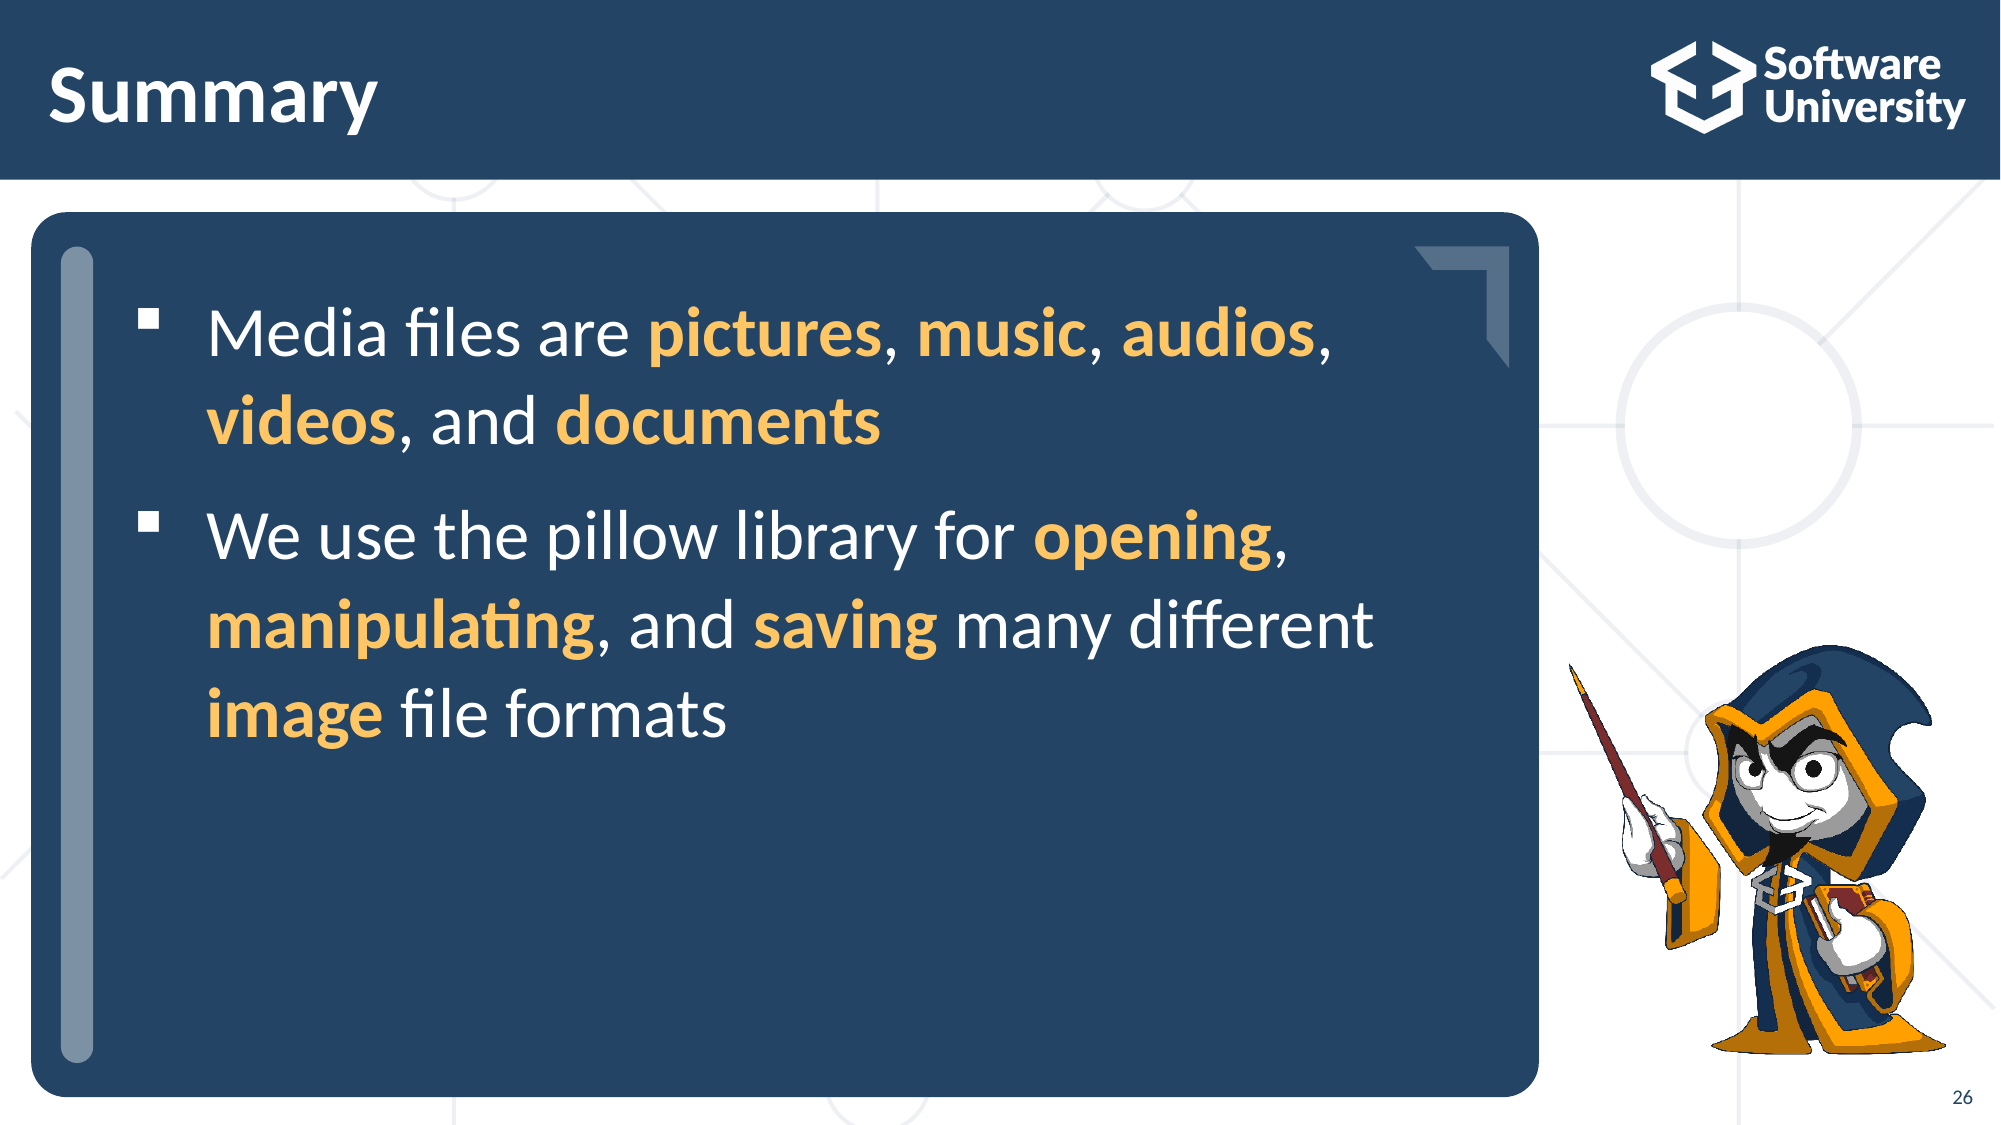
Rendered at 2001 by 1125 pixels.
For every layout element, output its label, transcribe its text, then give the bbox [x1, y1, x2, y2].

picture [1566, 643, 1947, 1055]
title Summary [31, 16, 1625, 162]
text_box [30, 211, 1540, 1098]
picture [1651, 41, 1966, 134]
slide_number 26 [1927, 1067, 1989, 1117]
